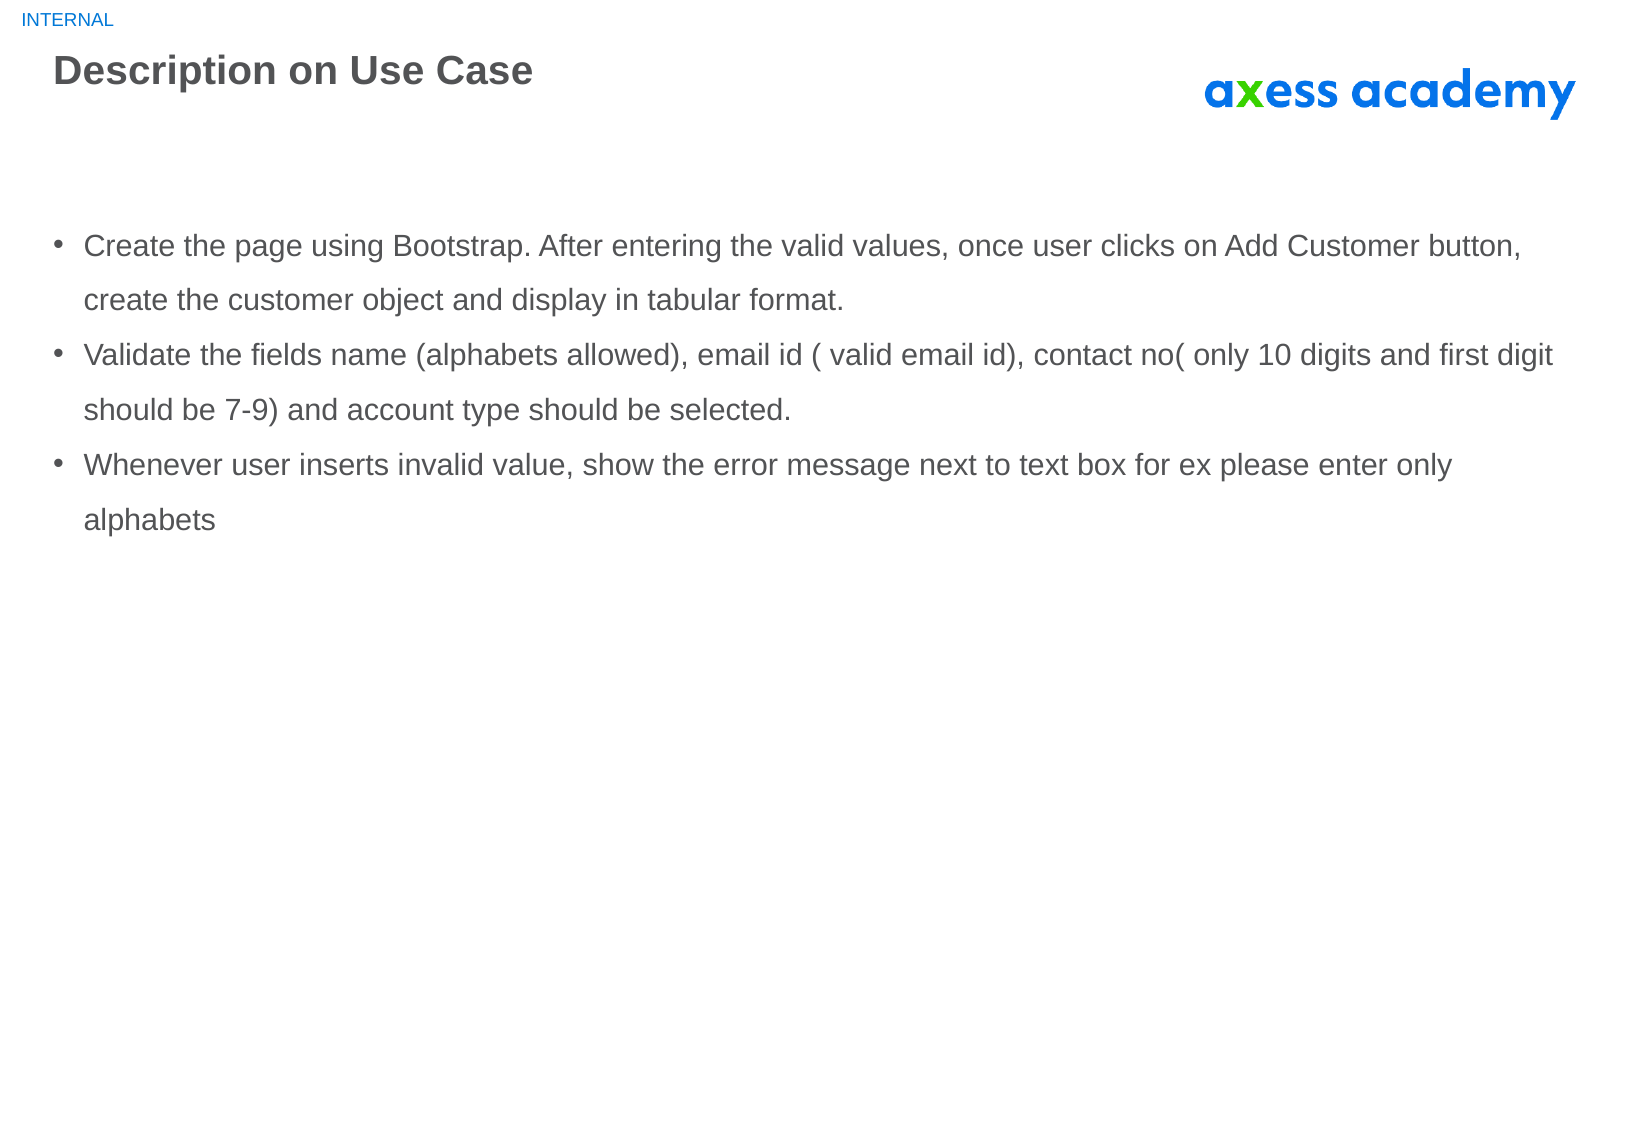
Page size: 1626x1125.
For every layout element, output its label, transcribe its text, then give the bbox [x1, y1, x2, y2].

title Description on Use Case [53, 44, 1577, 175]
list Create the page using Bootstrap. After entering the valid values, once user clicks on Add Customer button, create the customer object and display in tabular format. Validate the fields name (alphabets allowed), email id ( valid email id), contact no( only 10 digits and first digit should be 7-9) and account type should be selected. Whenever user inserts invalid value, show the error message next to text box for ex please enter only alphabets [53, 207, 1573, 863]
